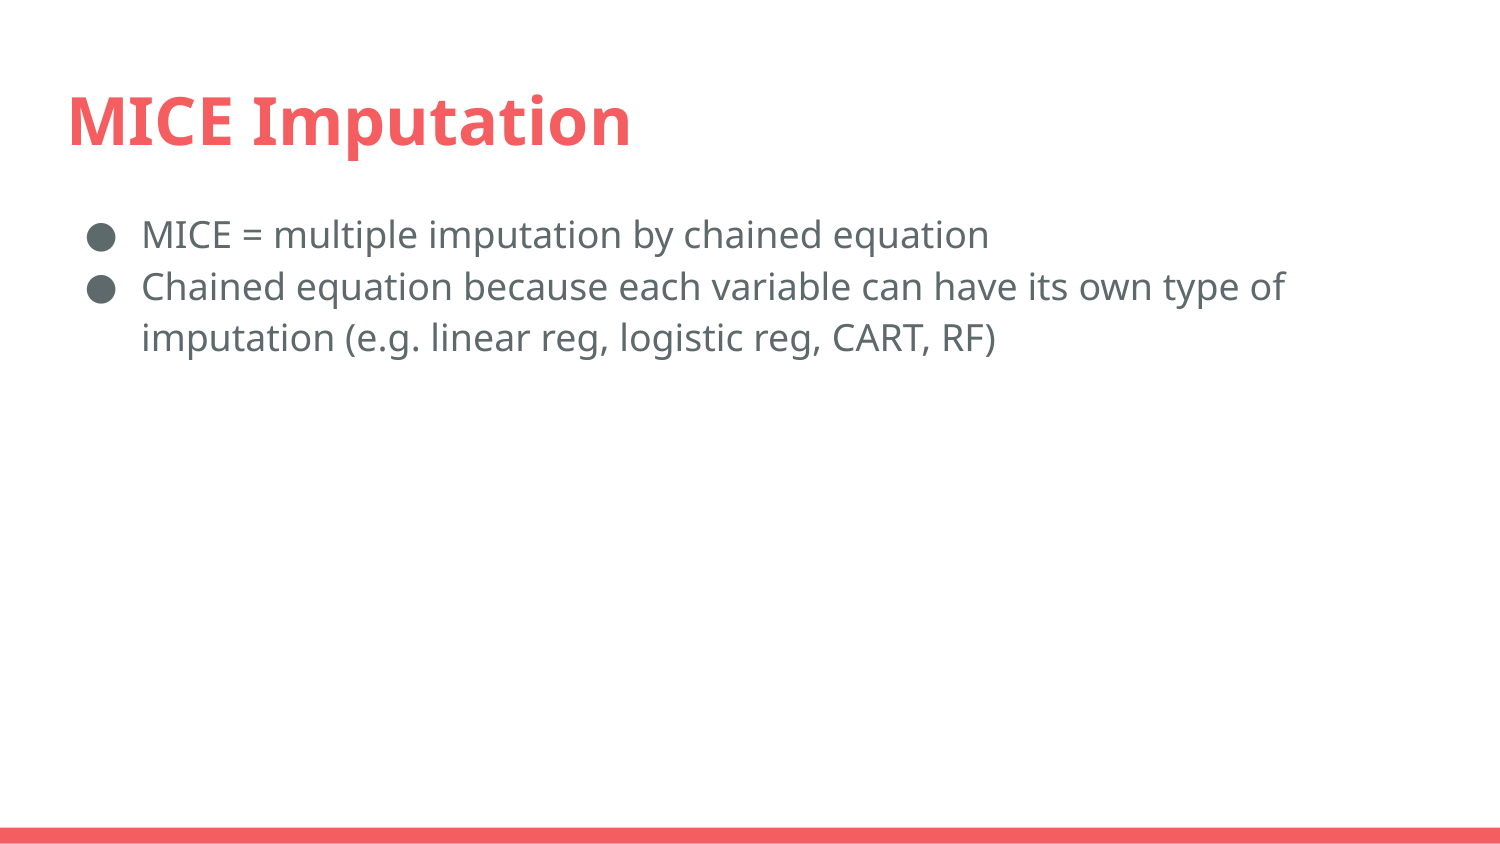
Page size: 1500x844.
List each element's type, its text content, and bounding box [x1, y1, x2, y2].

title MICE Imputation [51, 64, 1449, 167]
list MICE = multiple imputation by chained equation Chained equation because each variable can have its own type of imputation (e.g. linear reg, logistic reg, CART, RF) [51, 189, 1449, 750]
